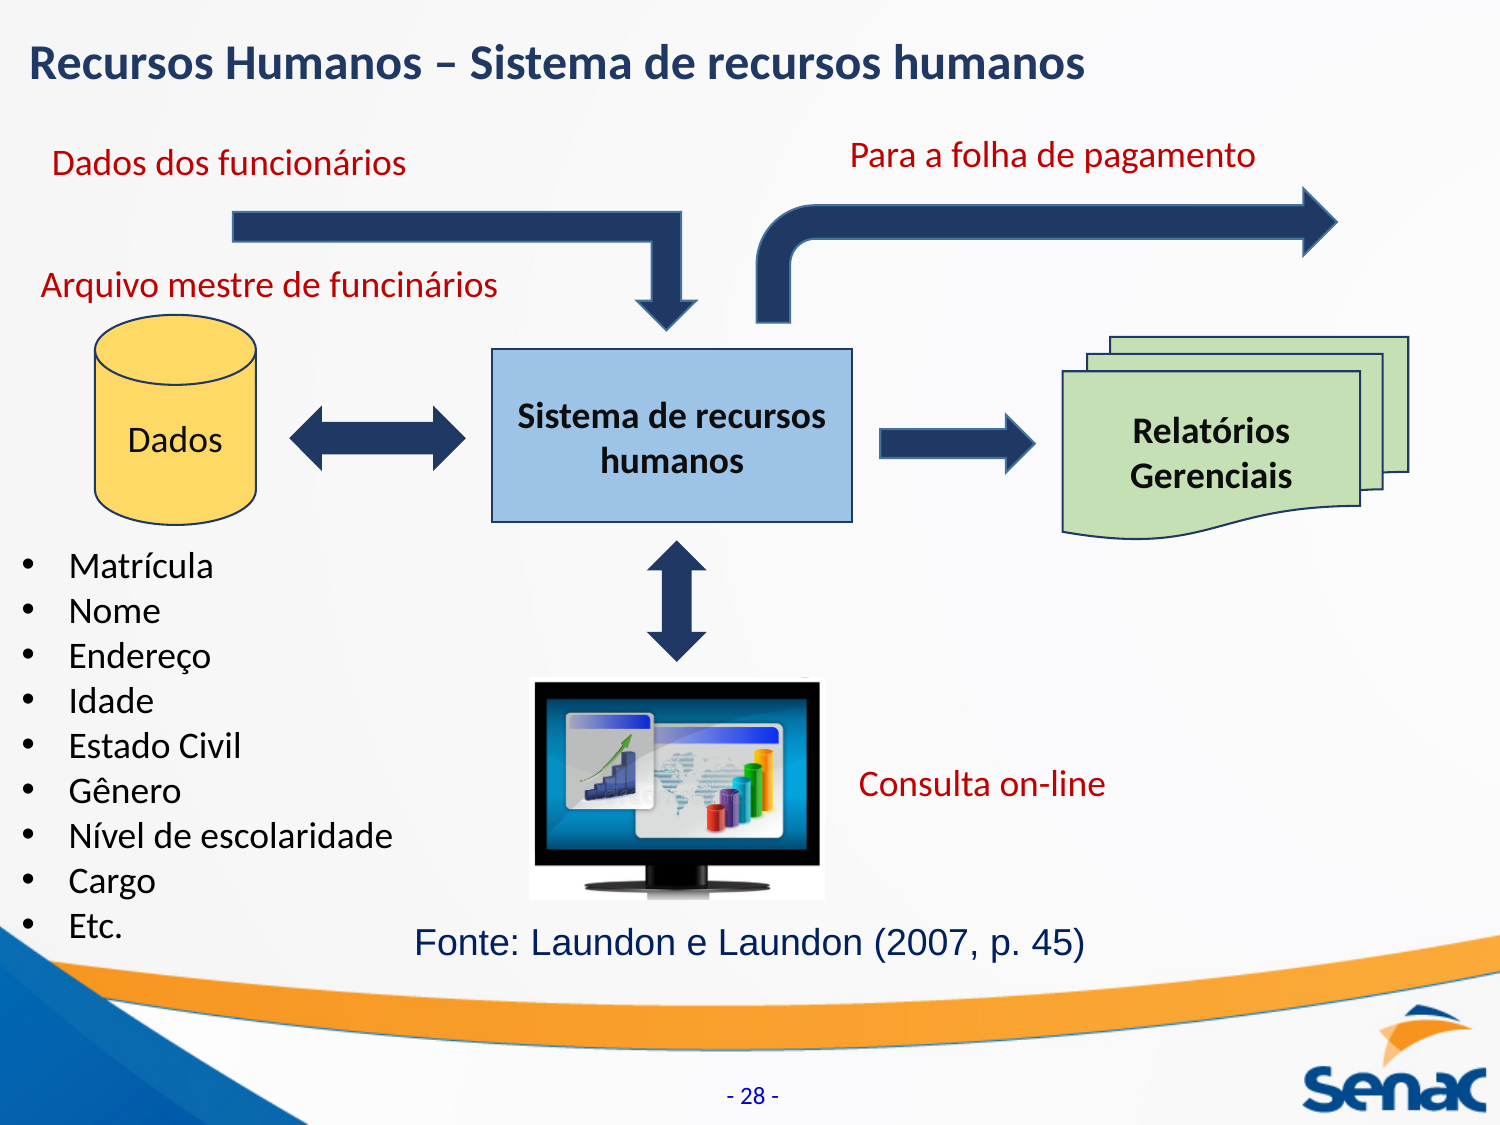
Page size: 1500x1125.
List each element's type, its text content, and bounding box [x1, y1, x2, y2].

text_box Dados dos funcionários [37, 130, 673, 191]
picture [0, 0, 1500, 910]
text_box Consulta on-line [843, 751, 1168, 812]
text_box [879, 412, 1037, 475]
text_box [646, 540, 707, 662]
text_box Dados [93, 313, 257, 526]
picture [0, 971, 1500, 1125]
text_box Sistema de recursos humanos [491, 348, 853, 523]
text_box Relatórios Gerenciais [1061, 335, 1410, 541]
text_box Matrícula Nome Endereço Idade Estado Civil Gênero Nível de escolaridade Cargo Etc. [6, 533, 414, 910]
text_box [231, 210, 699, 332]
text_box Para a folha de pagamento [732, 122, 1374, 183]
text_box [755, 186, 1339, 324]
text_box Fonte: Laundon e Laundon (2007, p. 45) [0, 910, 1500, 971]
text_box [289, 405, 466, 471]
text_box Recursos Humanos – Sistema de recursos humanos [14, 18, 1459, 101]
text_box Arquivo mestre de funcinários [25, 252, 530, 313]
